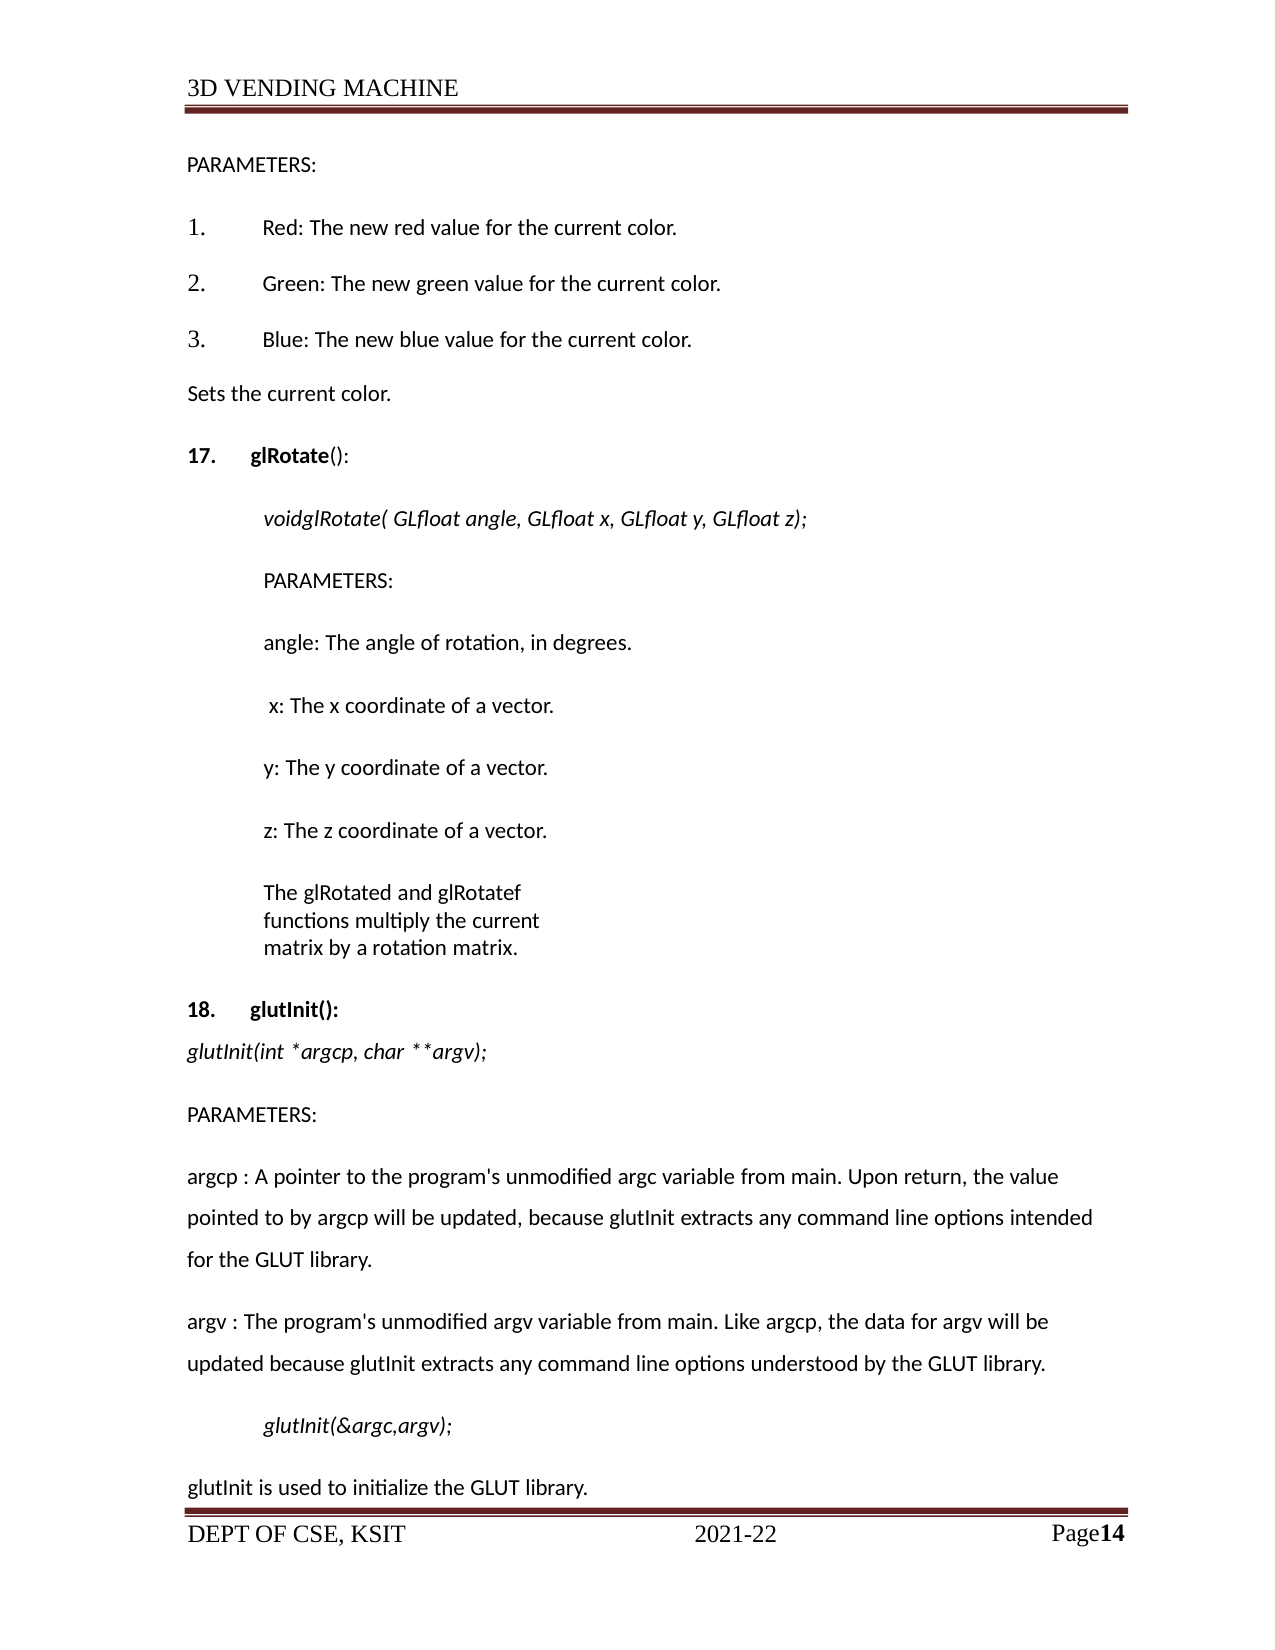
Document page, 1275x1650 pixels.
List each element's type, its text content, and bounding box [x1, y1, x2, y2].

text_box Sets the current color. glRotate(): voidglRotate( GLfloat angle, GLfloat x, GLfloat y, GLfloat z); PARAMETERS: angle: The angle of rotation, in degrees. x: The x coordinate of a vector. y: The y coordinate of a vector. z: The z coordinate of a vector. The glRotated and glRotatef functions multiply the current matrix by a rotation matrix. glutInit(): glutInit(int *argcp, char **argv); PARAMETERS: argcp : A pointer to the program's unmodified argc variable from main. Upon return, the value pointed to by argcp will be updated, because glutInit extracts any command line options intended for the GLUT library. argv : The program's unmodified argv variable from main. Like argcp, the data for argv will be updated because glutInit extracts any command line options understood by the GLUT library. glutInit(&argc,argv); glutInit is used to initialize the GLUT library. [184, 376, 1101, 1501]
text_box 2. [185, 264, 209, 297]
text_box DEPT OF CSE, KSIT [185, 1517, 541, 1548]
text_box [463, 104, 1129, 114]
text_box Green: The new green value for the current color. [260, 266, 728, 297]
text_box Page14 [1049, 1517, 1132, 1577]
text_box 1. [185, 208, 209, 241]
text_box Blue: The new blue value for the current color. [260, 322, 699, 352]
text_box Red: The new red value for the current color. [260, 210, 685, 241]
text_box 3D VENDING MACHINE PARAMETERS: [184, 69, 463, 178]
text_box [184, 1507, 1129, 1514]
text_box 2021-22 [692, 1517, 780, 1548]
text_box 3. [185, 320, 209, 353]
